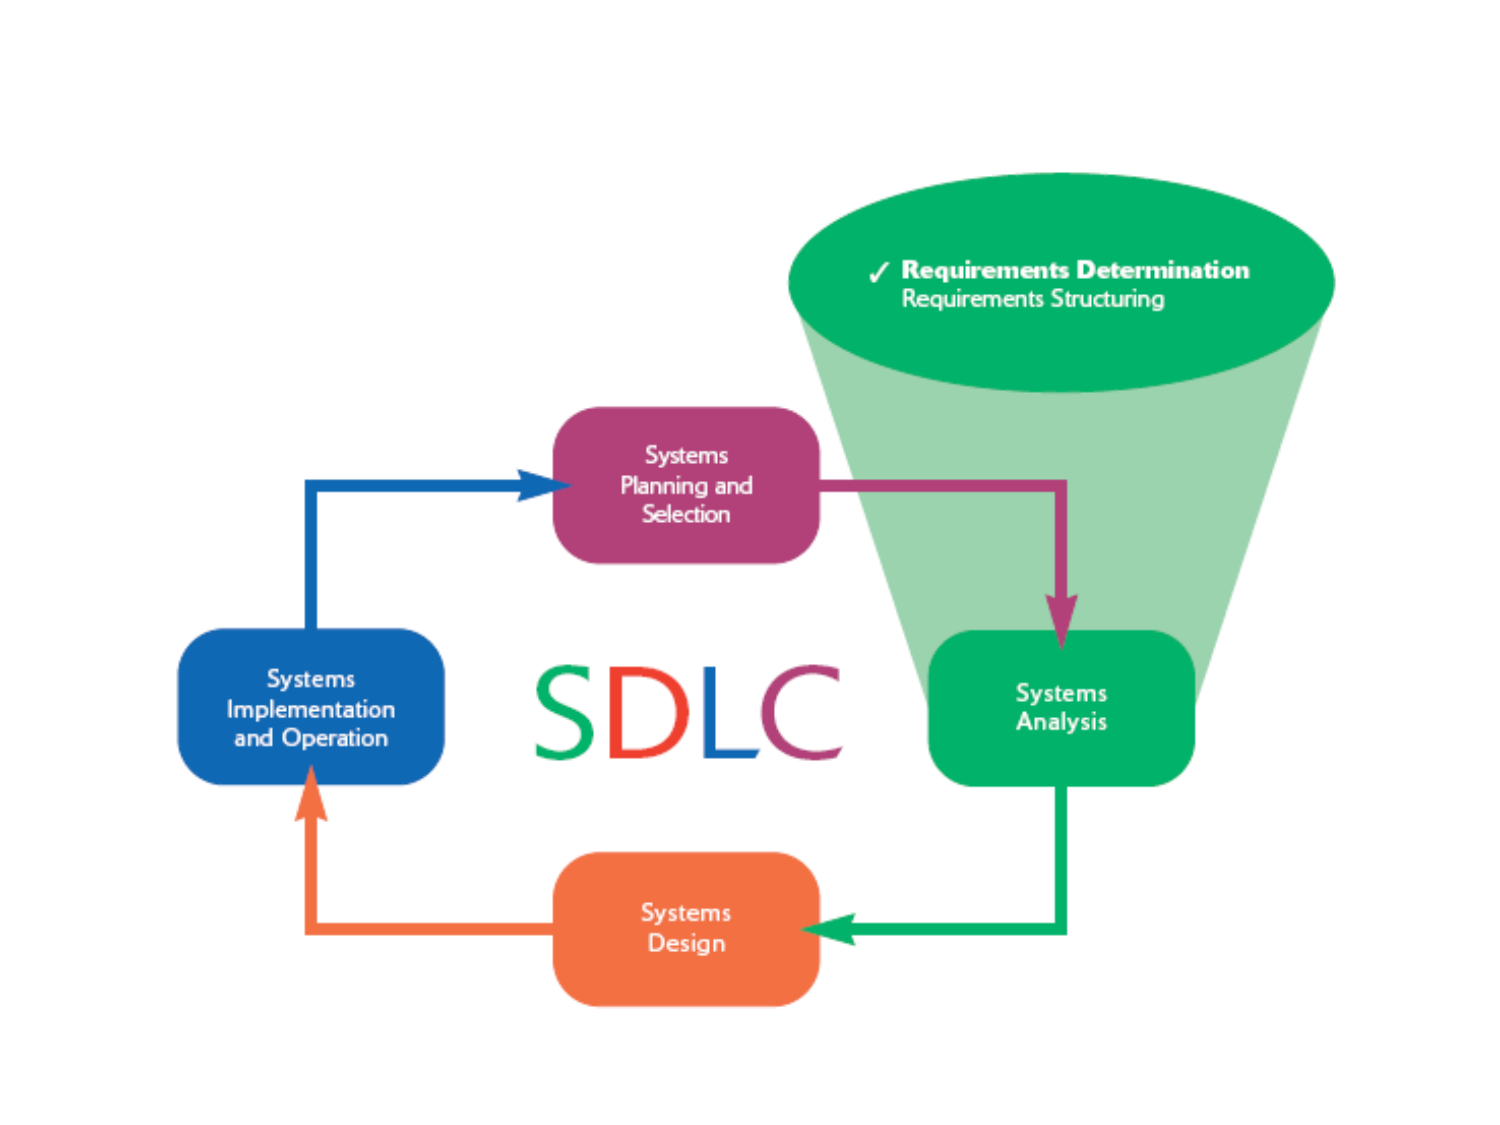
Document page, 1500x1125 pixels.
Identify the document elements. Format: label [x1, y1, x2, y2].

list [159, 104, 1338, 1013]
